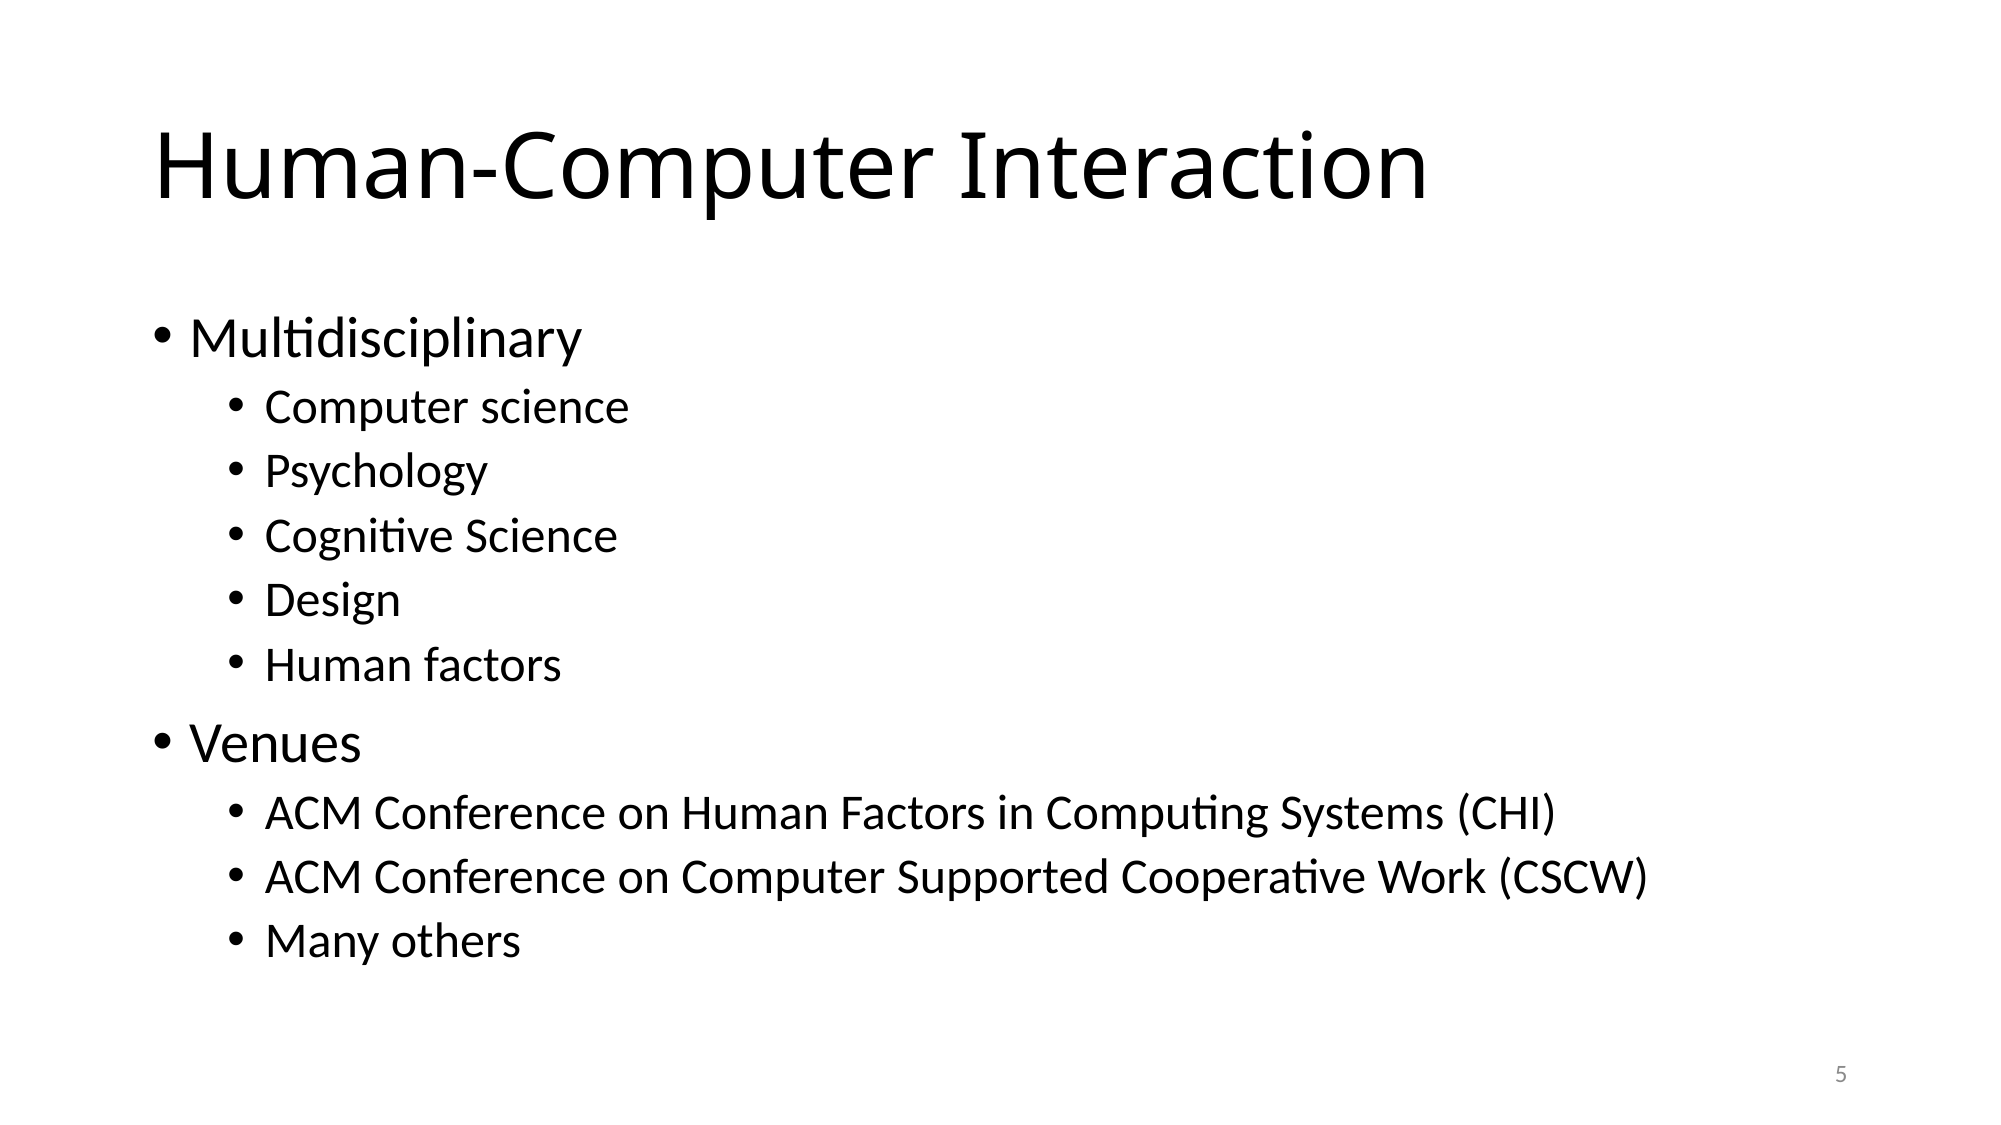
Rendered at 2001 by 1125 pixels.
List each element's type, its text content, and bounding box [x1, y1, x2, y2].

list Multidisciplinary Computer science Psychology Cognitive Science Design Human factors Venues ACM Conference on Human Factors in Computing Systems (CHI) ACM Conference on Computer Supported Cooperative Work (CSCW) Many others [137, 299, 1863, 1014]
slide_number 5 [1412, 1042, 1863, 1103]
title Human-Computer Interaction [137, 59, 1863, 278]
